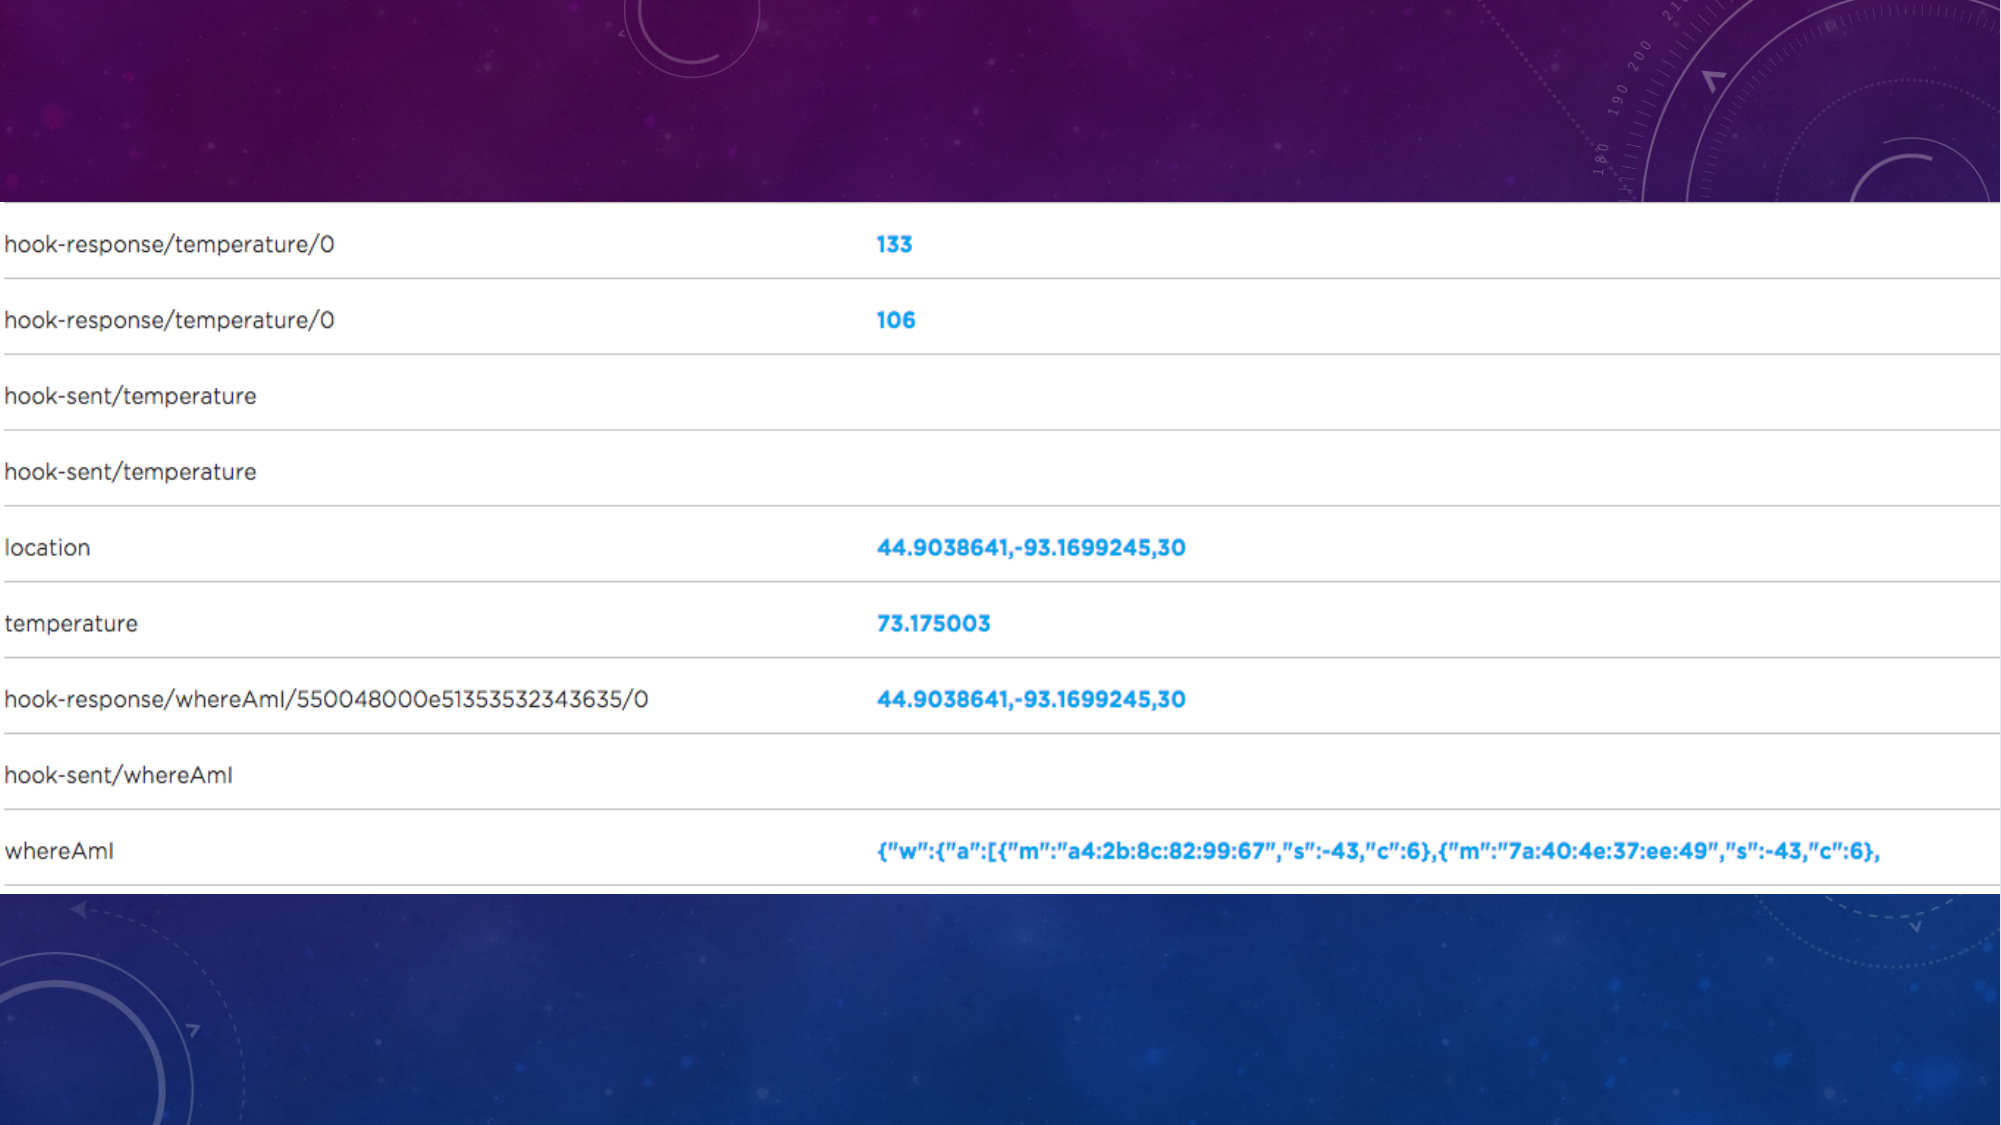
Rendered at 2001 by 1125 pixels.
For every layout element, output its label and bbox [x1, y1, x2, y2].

picture [0, 0, 2001, 1125]
list [0, 202, 2000, 894]
